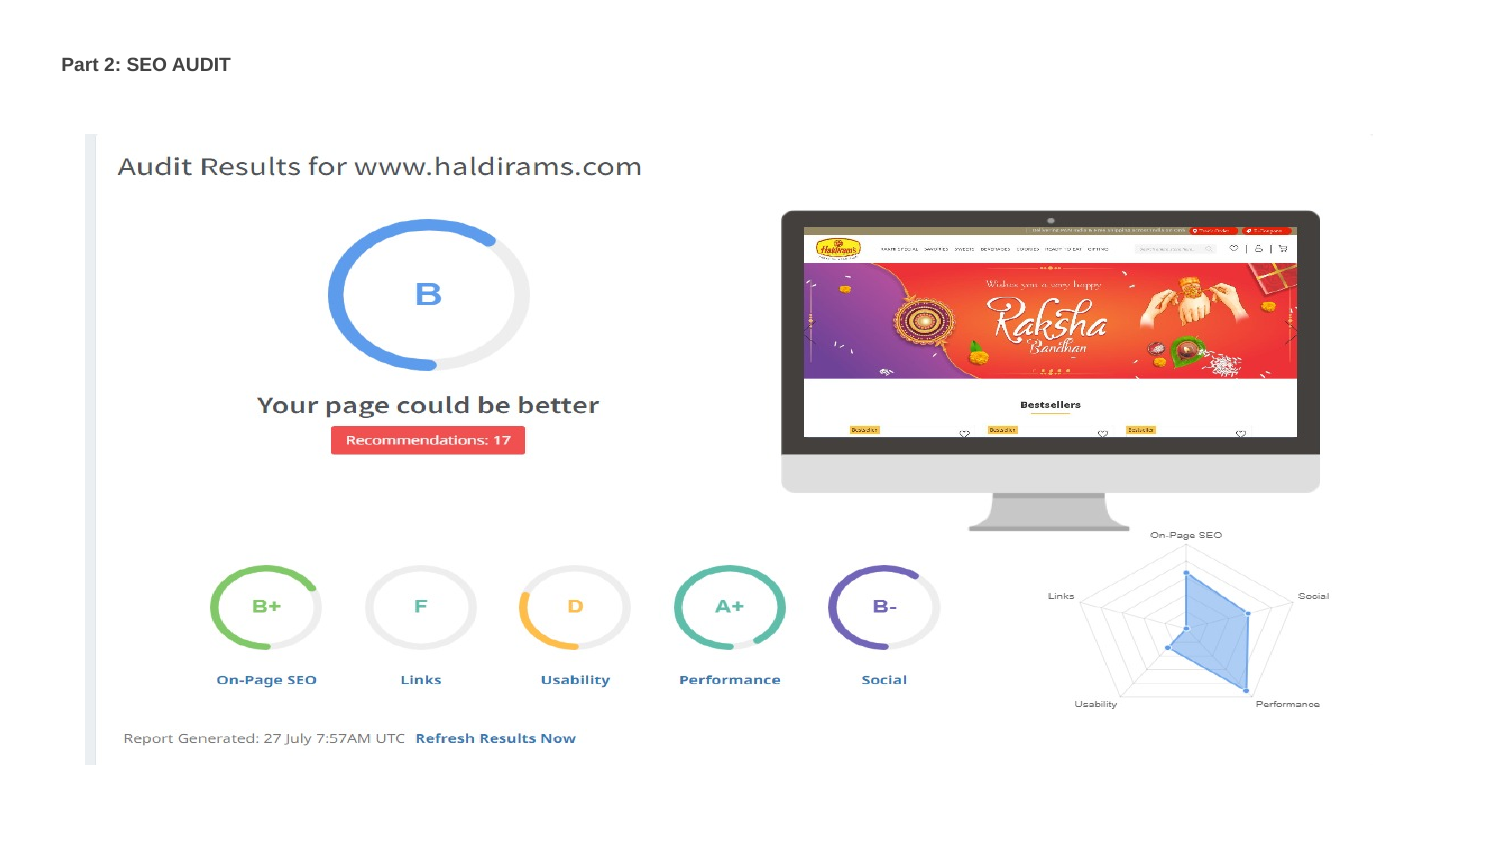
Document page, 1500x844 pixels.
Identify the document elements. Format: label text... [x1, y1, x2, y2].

title Part 2: SEO AUDIT [46, 36, 1449, 114]
picture [85, 134, 1373, 765]
